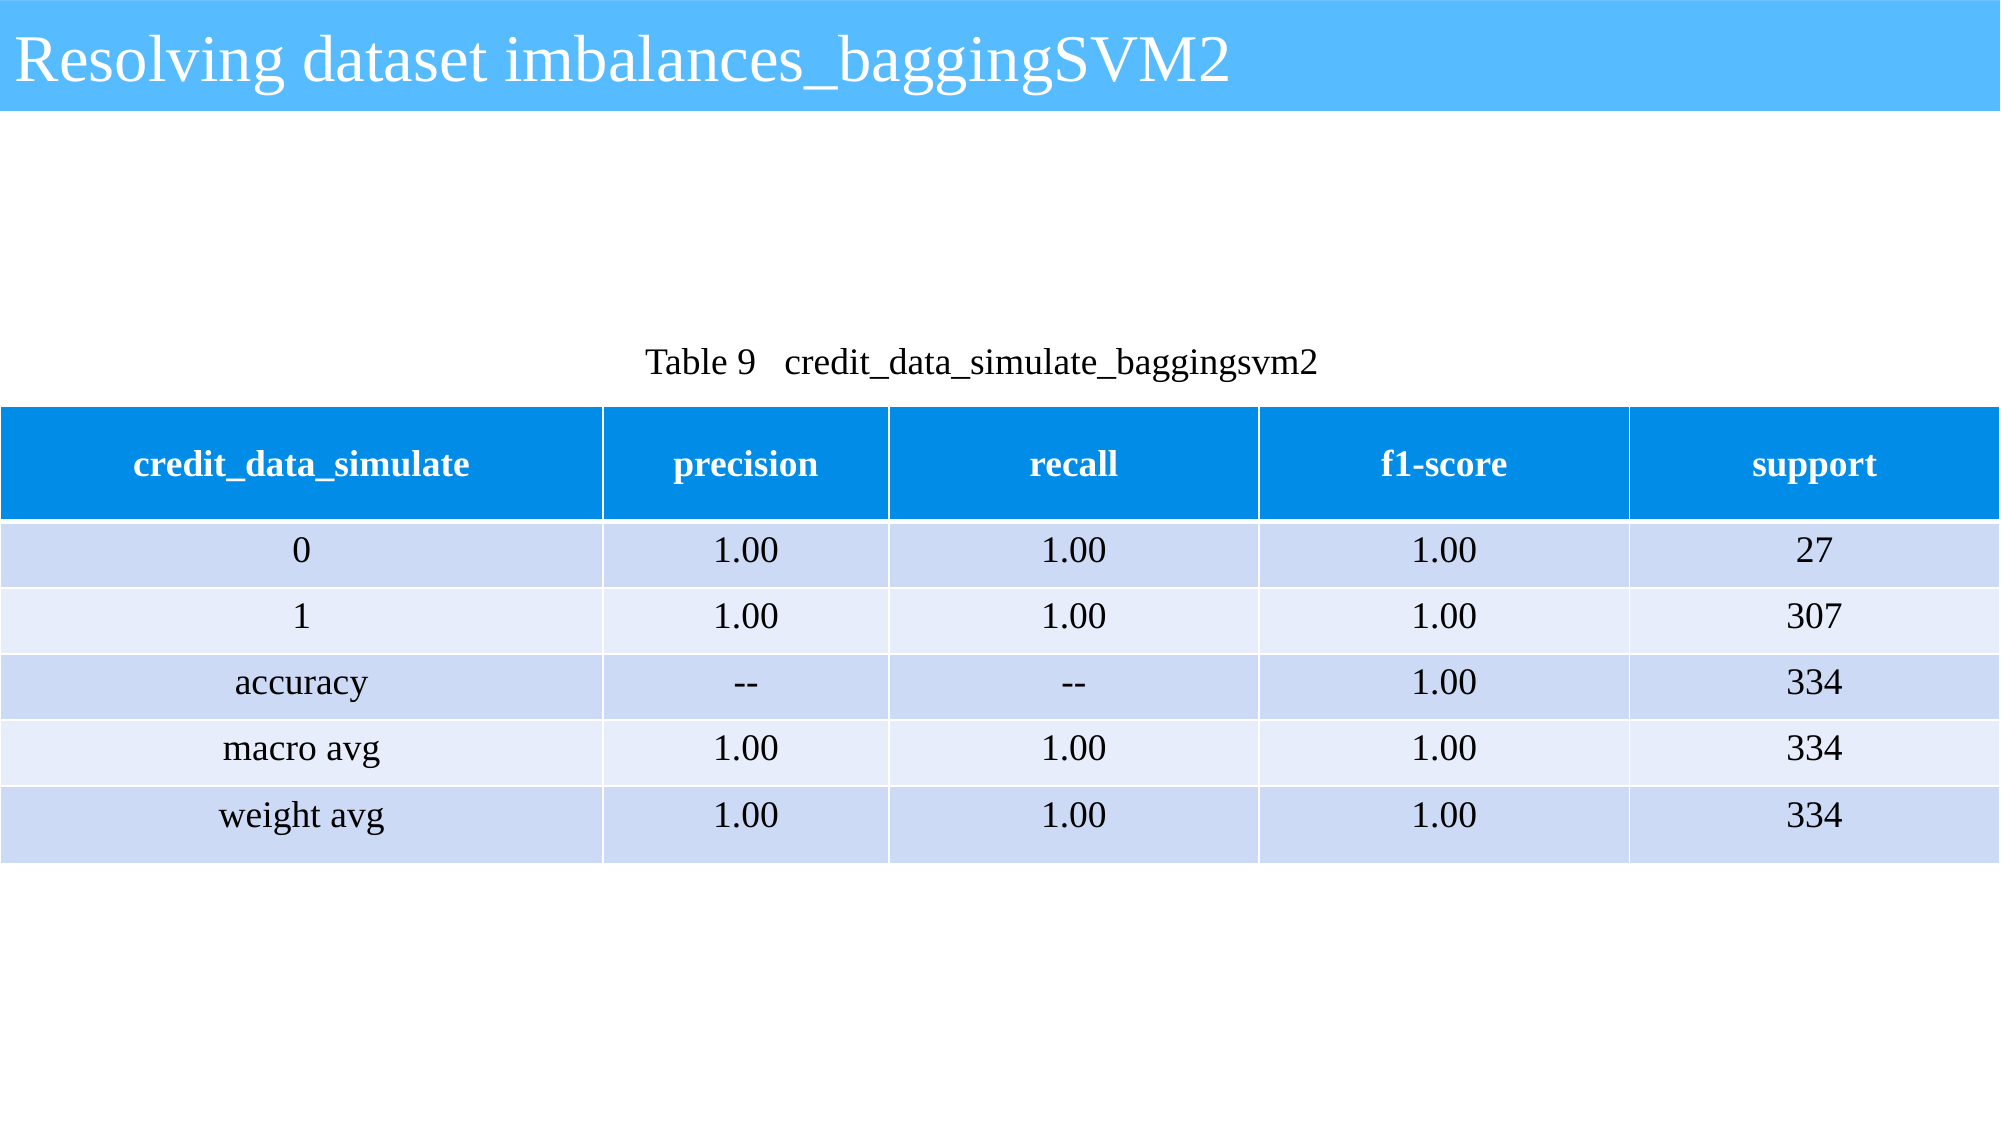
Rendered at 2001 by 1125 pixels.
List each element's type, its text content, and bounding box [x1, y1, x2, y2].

text_box Resolving dataset imbalances_baggingSVM2 [0, 1, 2000, 111]
table_cell 1.00 [890, 787, 1258, 863]
table_cell 1 [1, 589, 602, 653]
table_cell weight avg [1, 787, 602, 863]
table_cell 1.00 [1260, 524, 1629, 587]
table_cell 1.00 [604, 524, 888, 587]
table_cell accuracy [1, 655, 602, 719]
table_header credit_data_simulate [1, 407, 602, 519]
table_cell 1.00 [604, 721, 888, 785]
table_cell 0 [1, 524, 602, 587]
table_cell 27 [1630, 524, 1999, 587]
table_cell 334 [1630, 721, 1999, 785]
table_cell 1.00 [890, 524, 1258, 587]
table_cell 1.00 [604, 589, 888, 653]
table_cell 1.00 [1260, 655, 1629, 719]
table_cell -- [604, 655, 888, 719]
table_cell 334 [1630, 655, 1999, 719]
table_cell -- [890, 655, 1258, 719]
table_cell 1.00 [1260, 589, 1629, 653]
table_header support [1630, 407, 1999, 519]
table_cell 1.00 [1260, 787, 1629, 863]
table_cell 307 [1630, 589, 1999, 653]
table_cell 1.00 [1260, 721, 1629, 785]
text_box Table 9 credit_data_simulate_baggingsvm2 [630, 329, 1370, 390]
table_cell macro avg [1, 721, 602, 785]
table_header precision [604, 407, 888, 519]
table_cell 1.00 [604, 787, 888, 863]
table_cell 1.00 [890, 589, 1258, 653]
table_header f1-score [1260, 407, 1629, 519]
table_cell 1.00 [890, 721, 1258, 785]
table_header recall [890, 407, 1258, 519]
table_cell 334 [1630, 787, 1999, 863]
